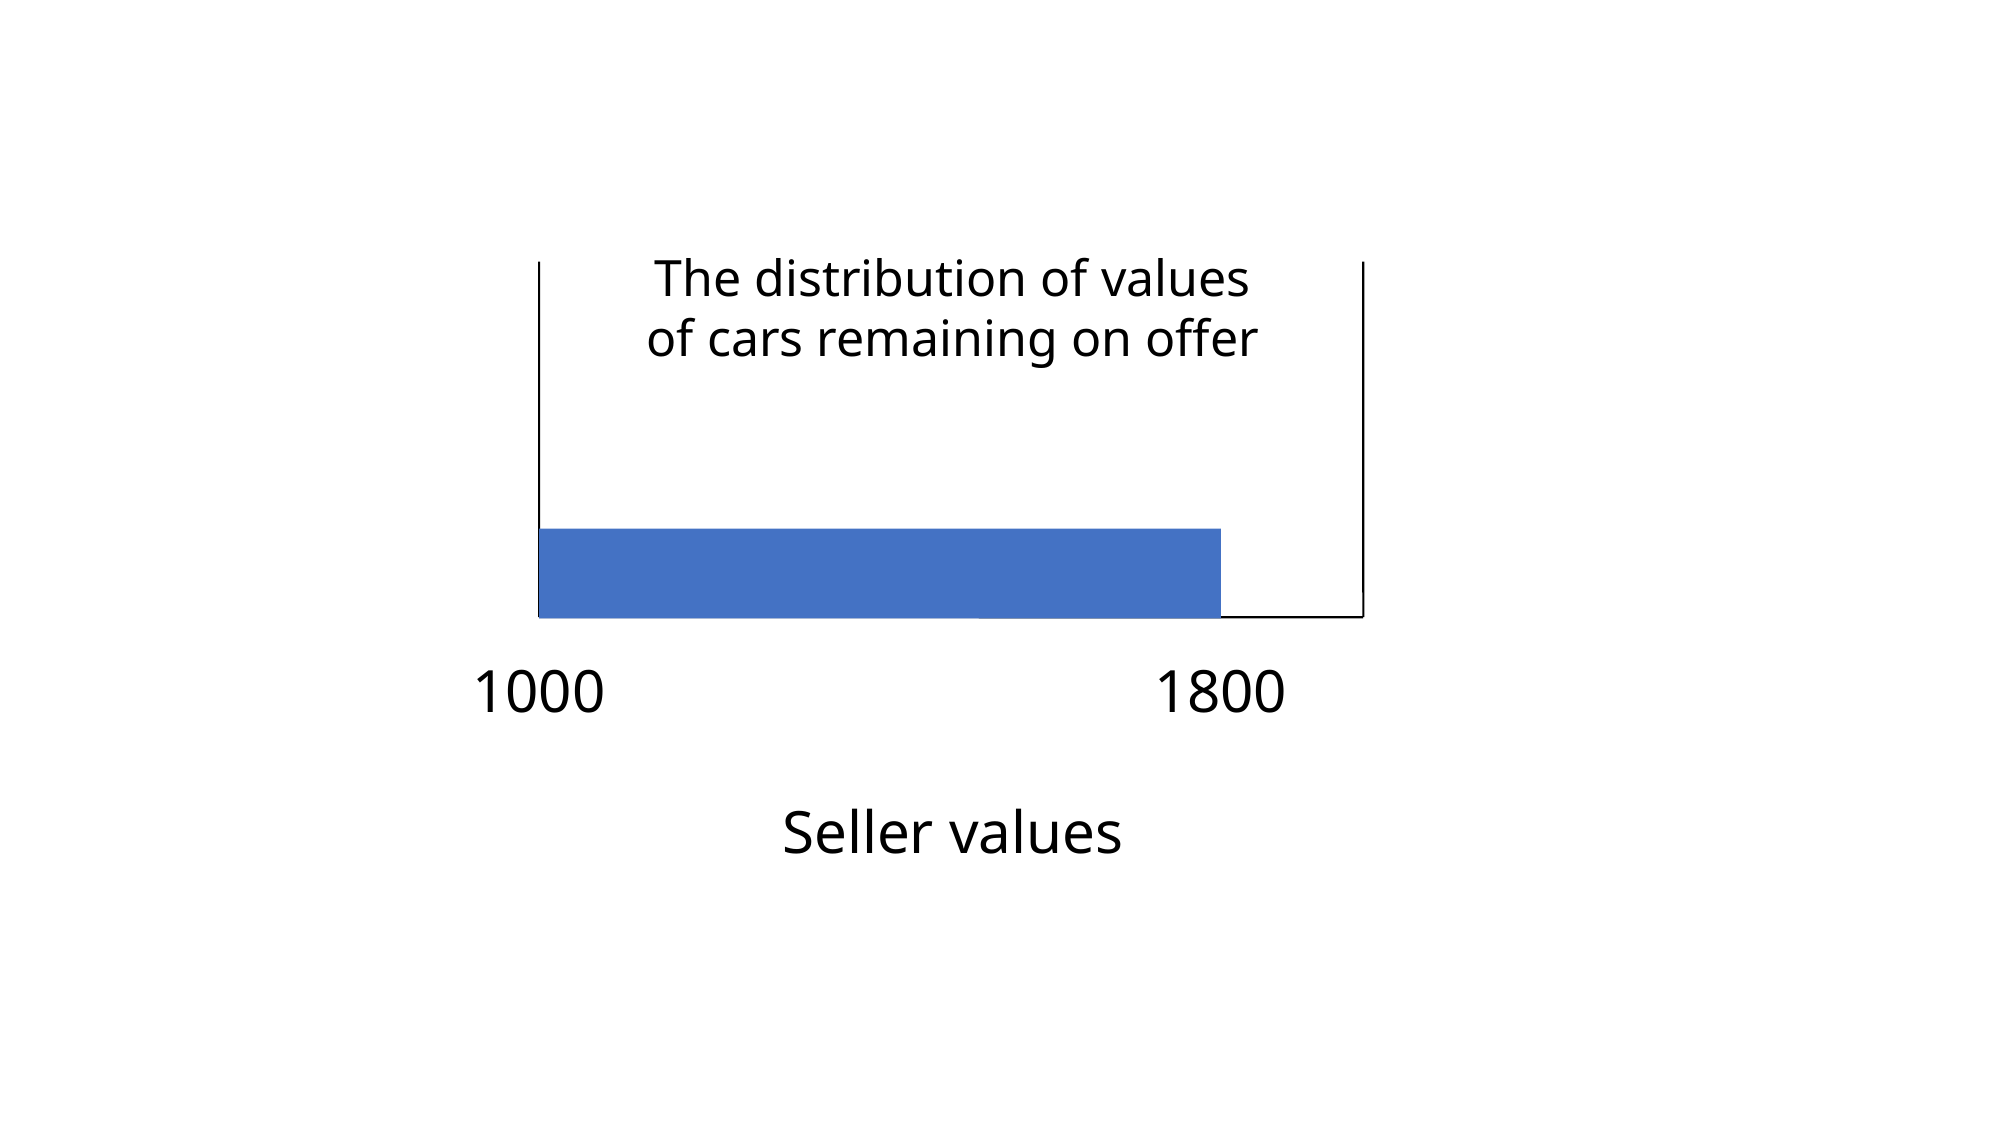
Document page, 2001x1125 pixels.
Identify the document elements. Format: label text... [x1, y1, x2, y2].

text_box 1800 [1139, 646, 1303, 732]
text_box [539, 528, 1221, 619]
text_box 1000 [457, 646, 621, 732]
text_box Seller values [767, 788, 1139, 874]
text_box The distribution of values of cars remaining on offer [631, 238, 1275, 375]
